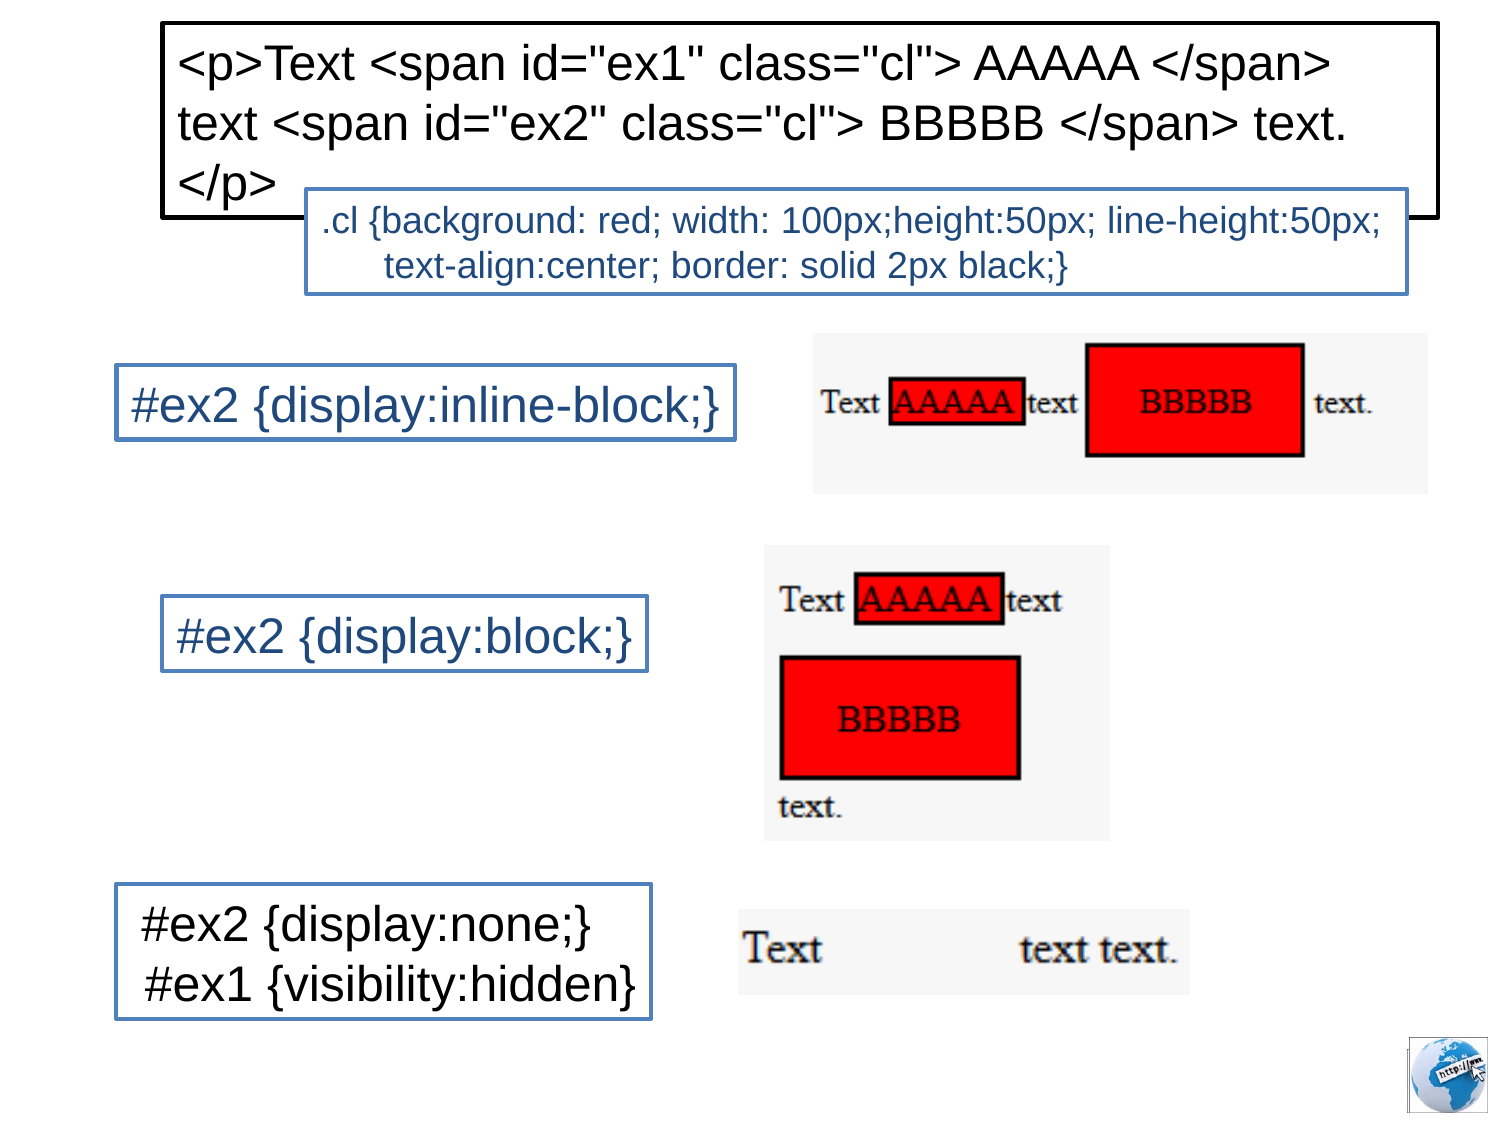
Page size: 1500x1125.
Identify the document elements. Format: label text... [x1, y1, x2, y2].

text_box .cl {background: red; width: 100px;height:50px; line-height:50px; text-align:center; border: solid 2px black;} [304, 187, 1409, 296]
picture [764, 544, 1110, 842]
text_box <p>Text <span id="ex1" class="cl"> AAAAA </span> text <span id="ex2" class="cl"> BBBBB </span> text. </p> [160, 21, 1440, 220]
text_box #ex2 {display:inline-block;} [114, 363, 737, 442]
text_box #ex2 {display:block;} [160, 594, 649, 673]
text_box #ex2 {display:none;} #ex1 {visibility:hidden} [114, 882, 653, 1021]
picture [813, 333, 1428, 494]
picture [738, 909, 1190, 995]
picture [1407, 1037, 1488, 1113]
